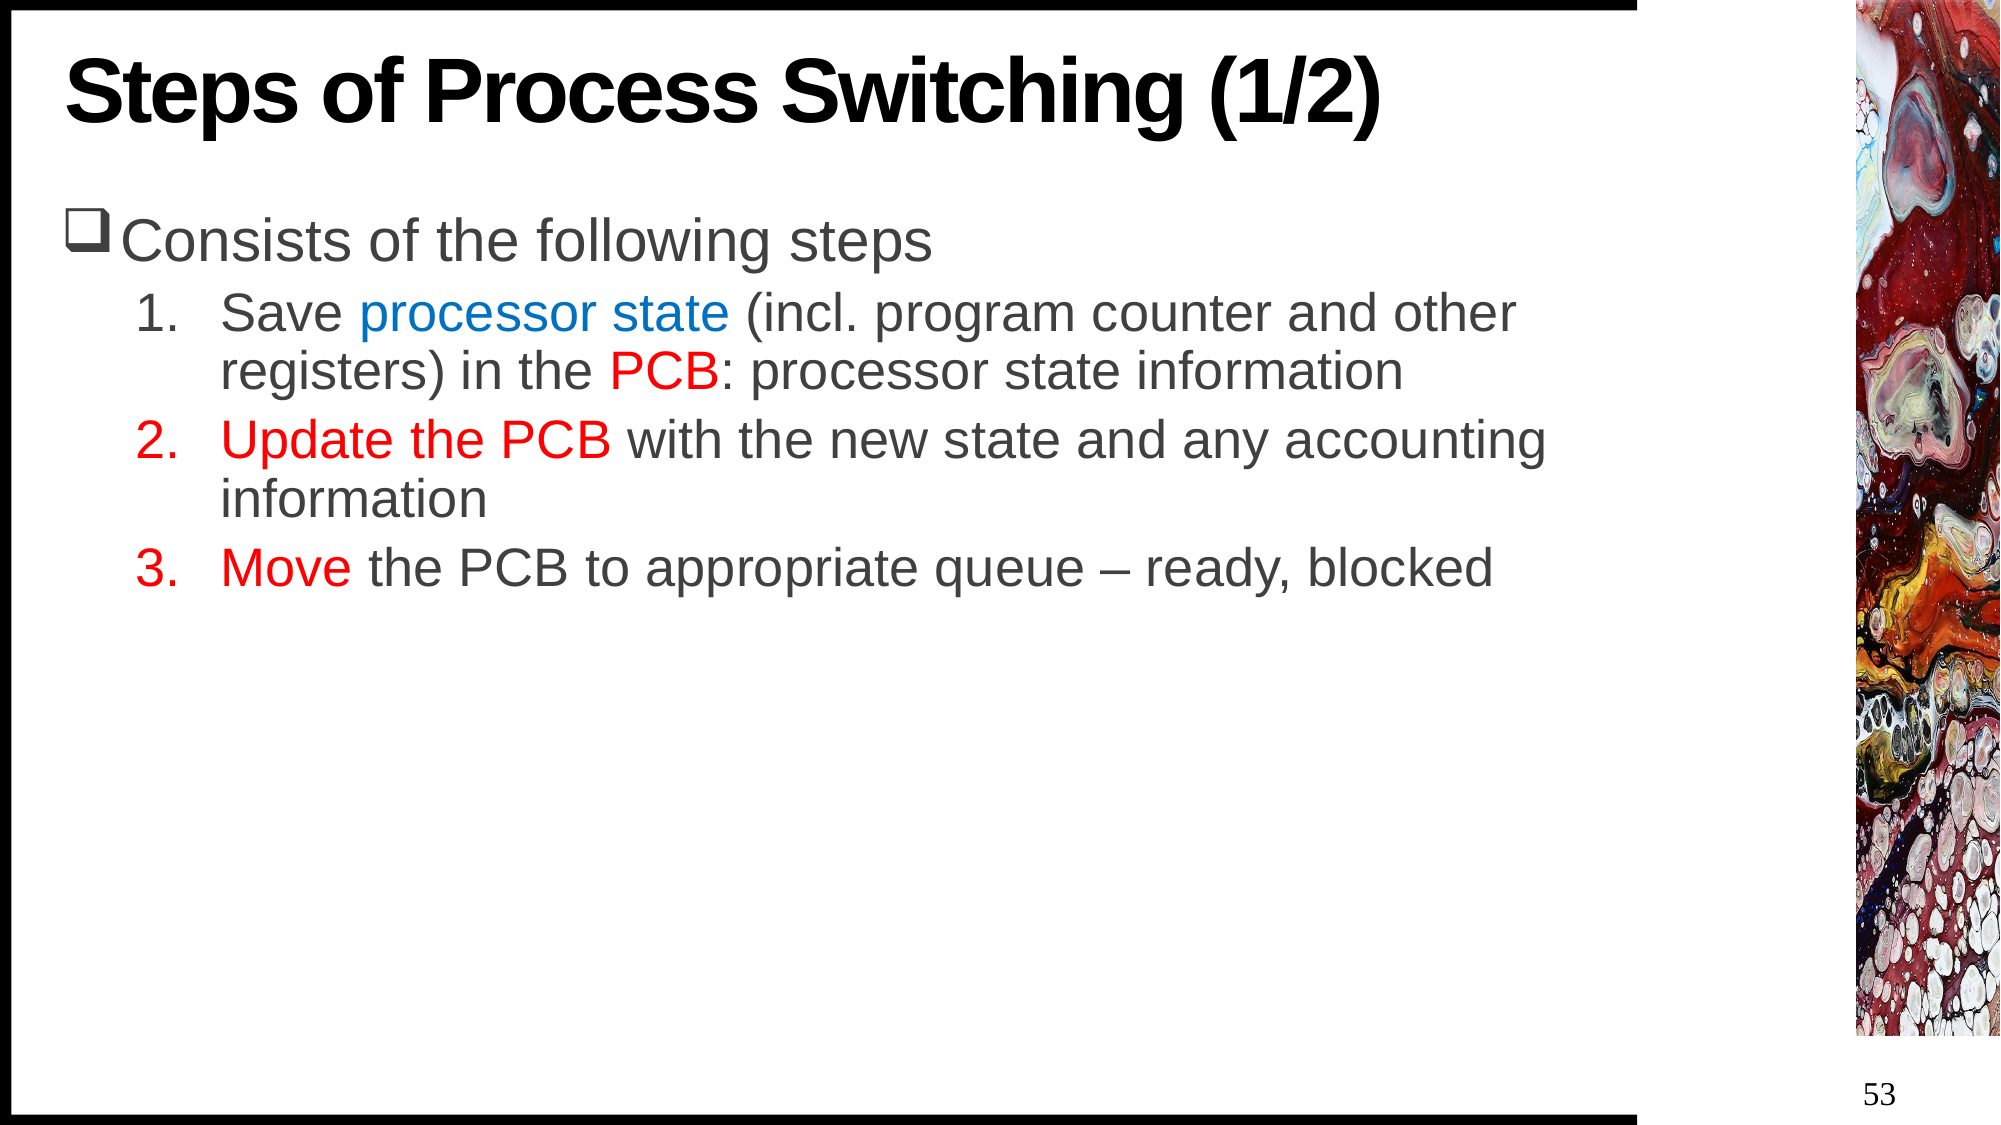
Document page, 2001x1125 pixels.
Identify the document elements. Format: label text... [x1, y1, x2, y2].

picture [1856, 0, 2000, 1036]
title Steps of Process Switching (1/2) [64, 37, 1573, 149]
list Consists of the following steps Save processor state (incl. program counter and other registers) in the PCB: processor state information Update the PCB with the new state and any accounting information Move the PCB to appropriate queue – ready, blocked [60, 209, 1721, 977]
slide_number 53 [1856, 1069, 1903, 1115]
